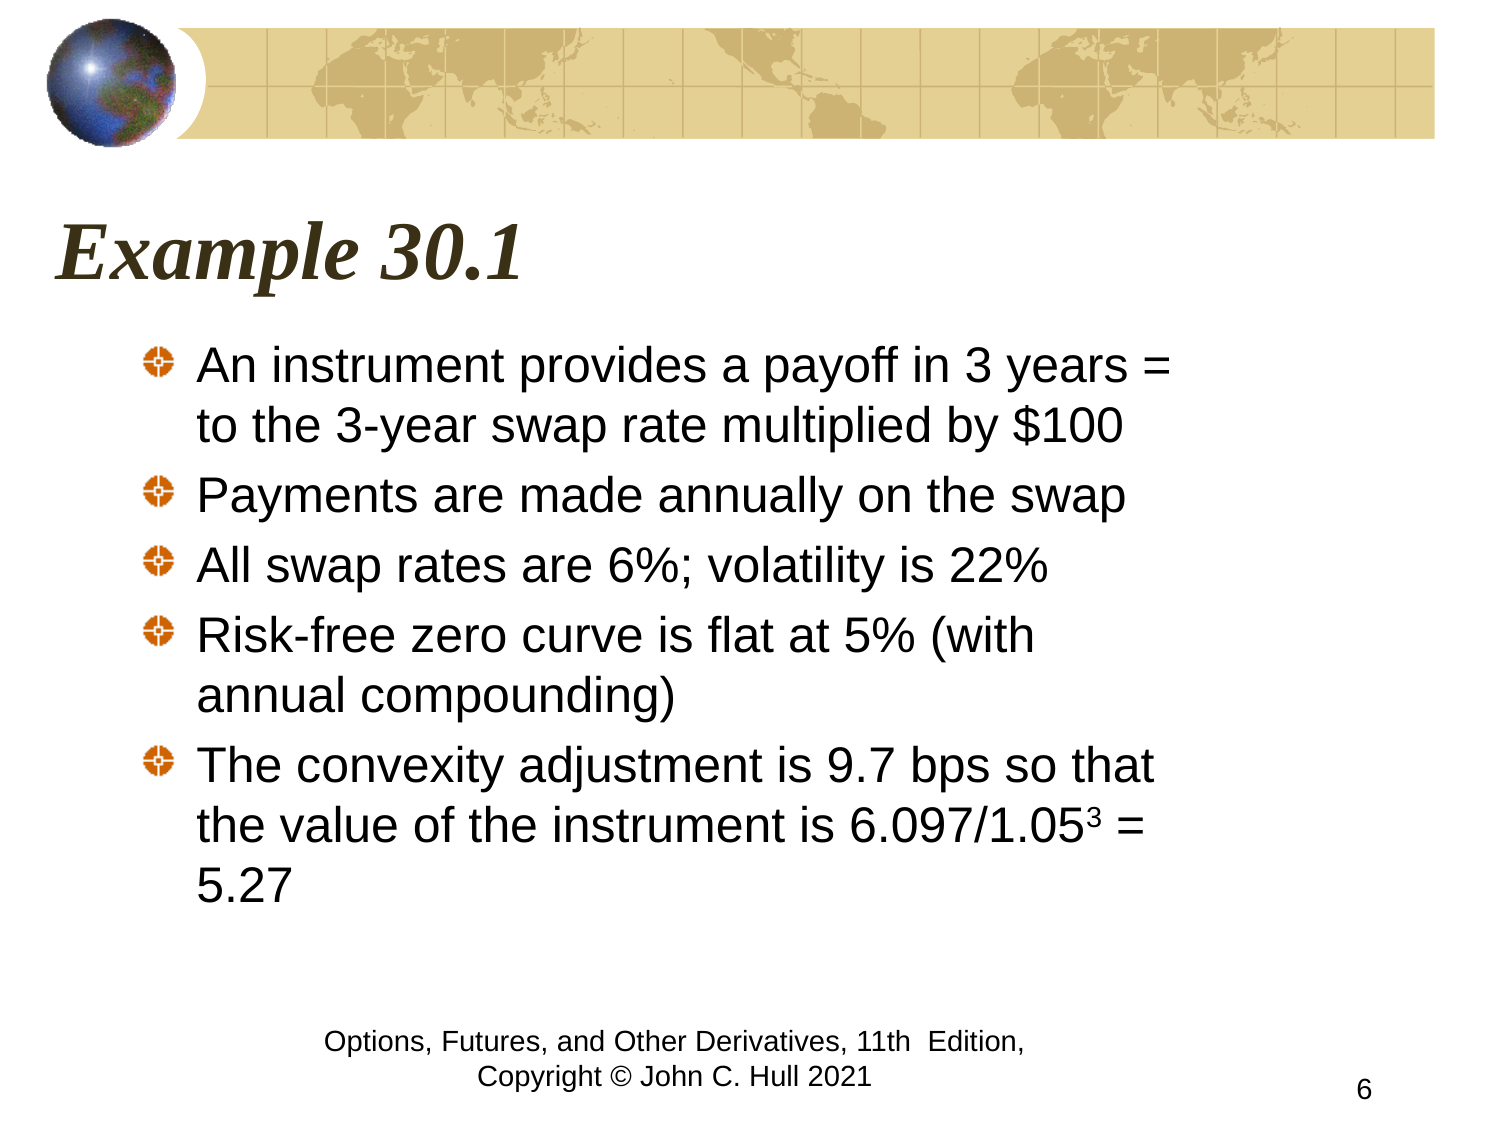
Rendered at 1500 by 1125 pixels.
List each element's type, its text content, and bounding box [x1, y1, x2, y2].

picture [140, 345, 176, 381]
list An instrument provides a payoff in 3 years = to the 3-year swap rate multiplied by $100 Payments are made annually on the swap All swap rates are 6%; volatility is 22% Risk-free zero curve is flat at 5% (with annual compounding) The convexity adjustment is 9.7 bps so that the value of the instrument is 6.097/1.053 = 5.27 [125, 324, 1200, 948]
picture [140, 744, 176, 780]
picture [42, 14, 190, 151]
picture [140, 544, 176, 580]
picture [140, 614, 176, 650]
title Example 30.1 [40, 152, 1316, 341]
slide_number 6 [1074, 1037, 1388, 1113]
picture [140, 474, 176, 511]
footer Options, Futures, and Other Derivatives, 11th Edition, Copyright © John C. Hull 2021 [262, 1024, 1088, 1101]
